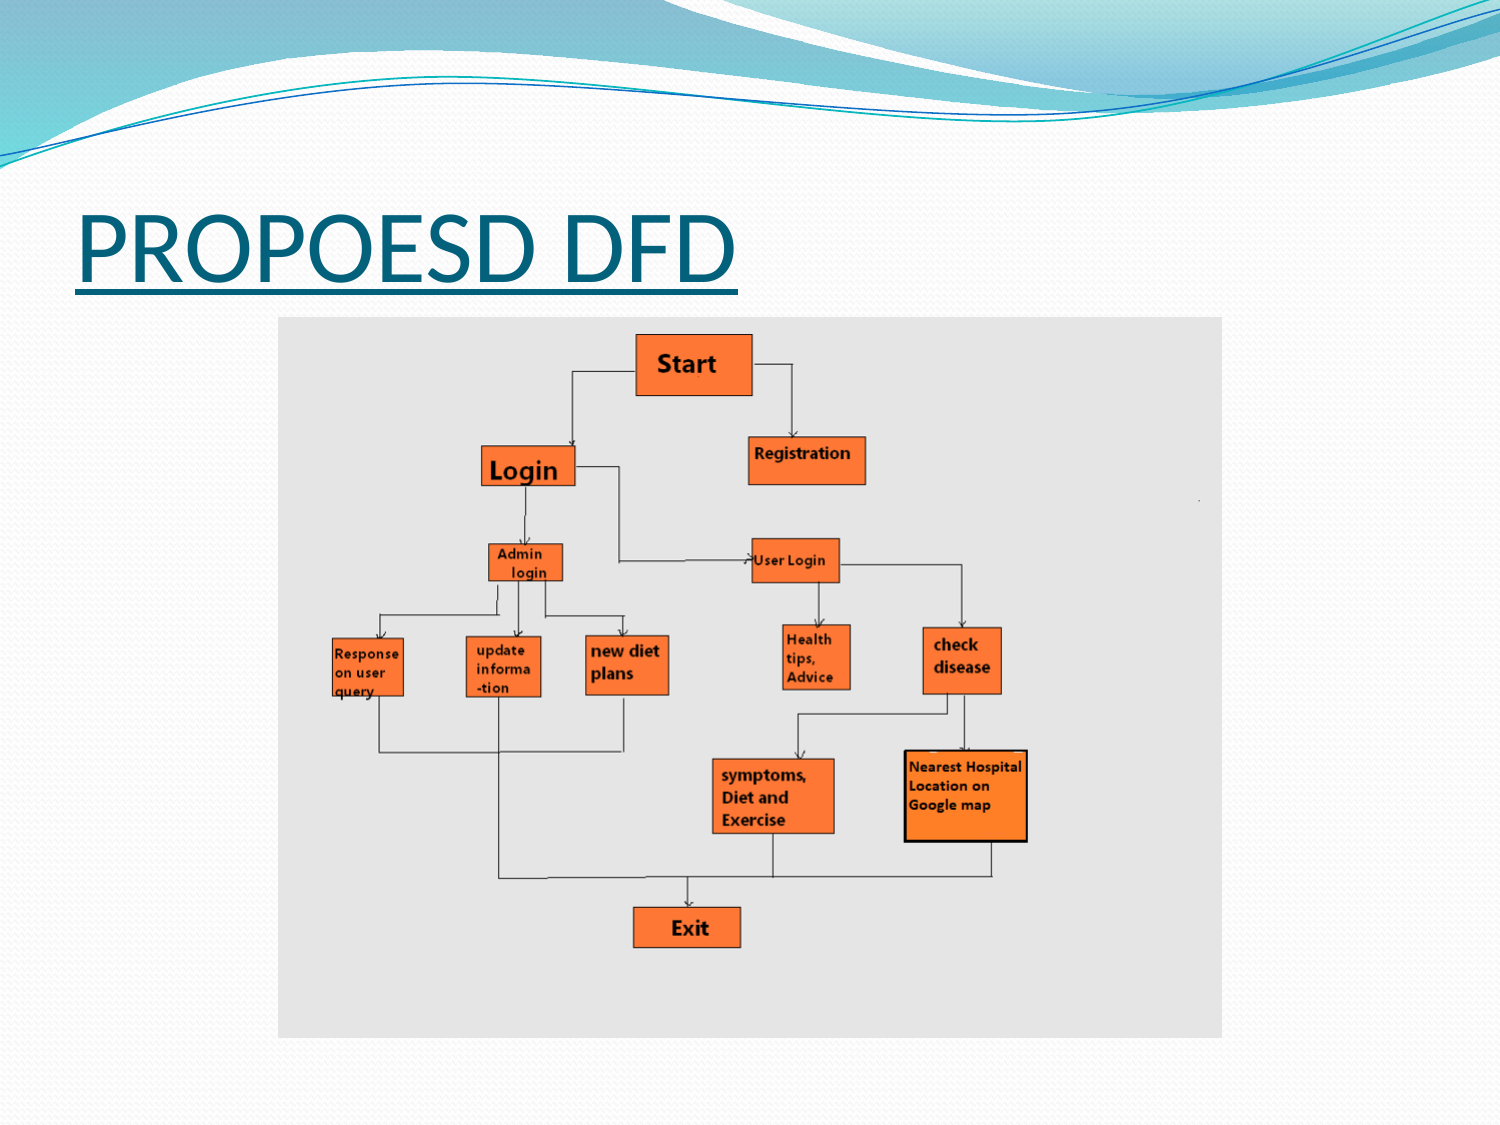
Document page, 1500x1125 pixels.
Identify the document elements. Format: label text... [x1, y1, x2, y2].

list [278, 317, 1222, 1038]
title PROPOESD DFD [75, 115, 1425, 303]
